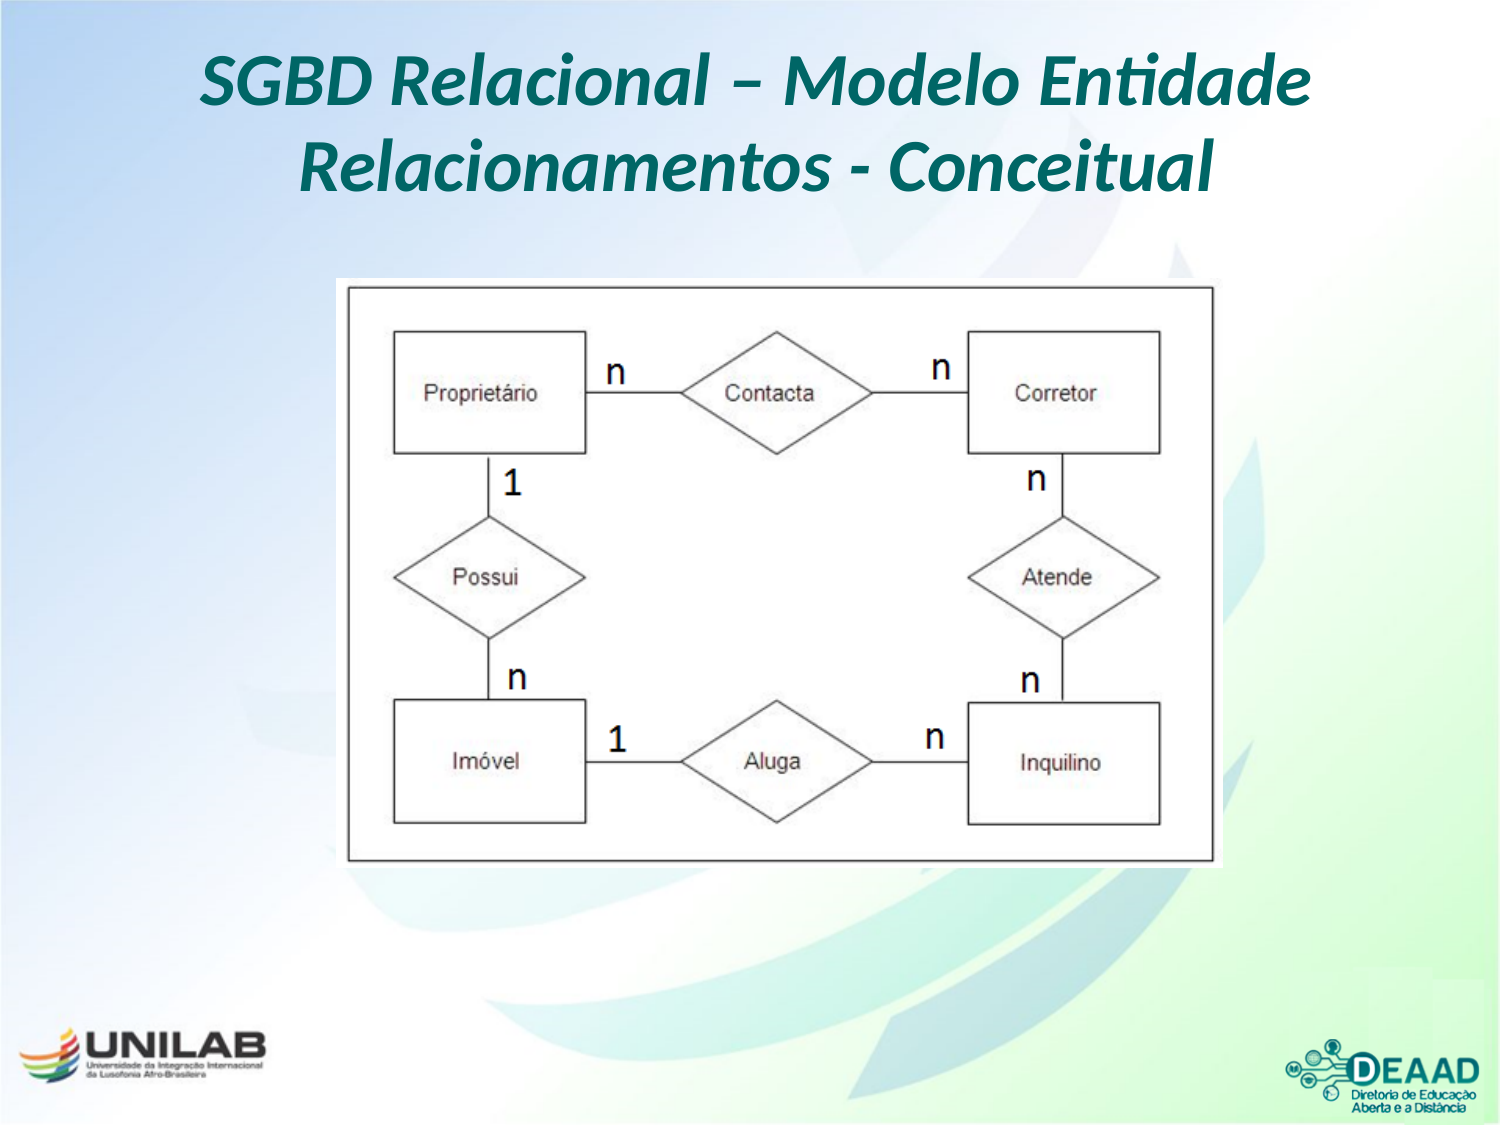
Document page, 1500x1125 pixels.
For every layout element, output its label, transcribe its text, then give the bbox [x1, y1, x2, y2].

picture [0, 0, 1500, 1125]
text_box SGBD Relacional – Modelo Entidade Relacionamentos - Conceitual [89, 39, 1425, 207]
